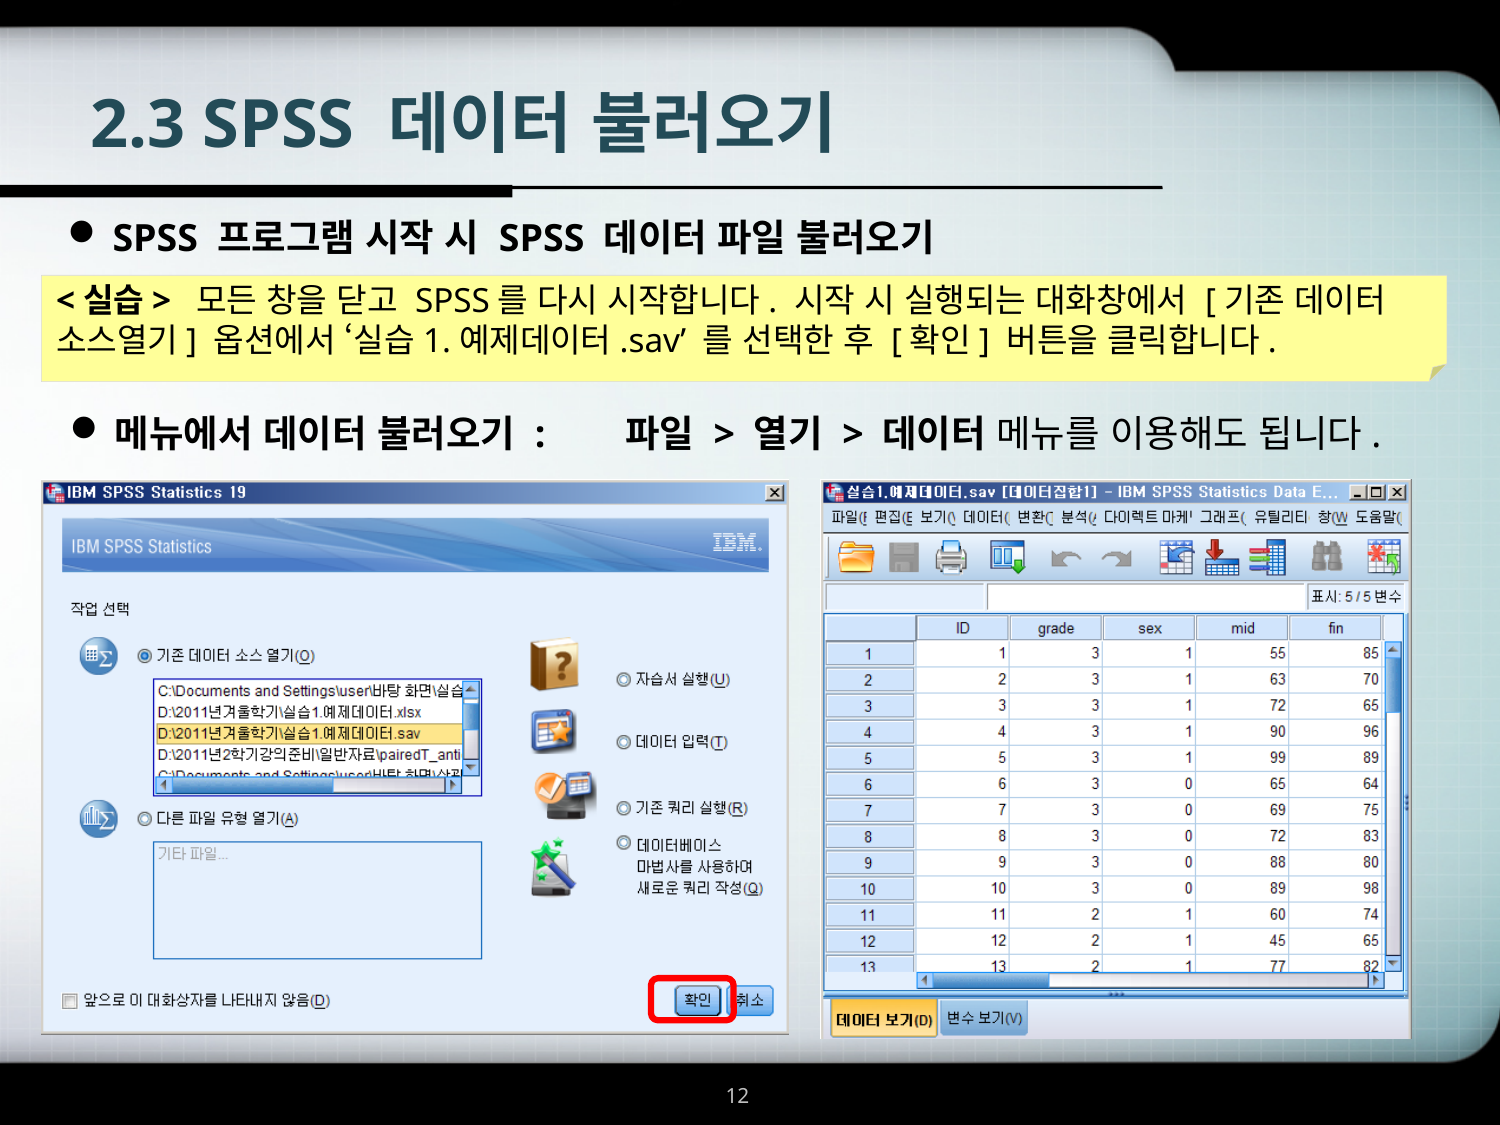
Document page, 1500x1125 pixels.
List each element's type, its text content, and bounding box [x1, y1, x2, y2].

text_box 메뉴에서 데이터 불러오기 : [55, 402, 694, 462]
text_box 파일 > 열기 > 데이터 메뉴를 이용해도 됩니다. [694, 402, 1424, 462]
title 2.3 SPSS 데이터 불러오기 [74, 61, 1338, 181]
slide_number 12 [562, 1075, 913, 1116]
picture [0, 0, 1500, 1125]
text_box <실습> 모든 창을 닫고 SPSS를 다시 시작합니다. 시작 시 실행되는 대화창에서 [기존 데이터 소스열기] 옵션에서 ‘실습1.예제데이터.sav’ 를 선택한 후 [확인] 버튼을 클릭합니다. [39, 273, 1450, 384]
text_box SPSS 프로그램 시작 시 SPSS 데이터 파일 불러오기 [53, 206, 1353, 267]
